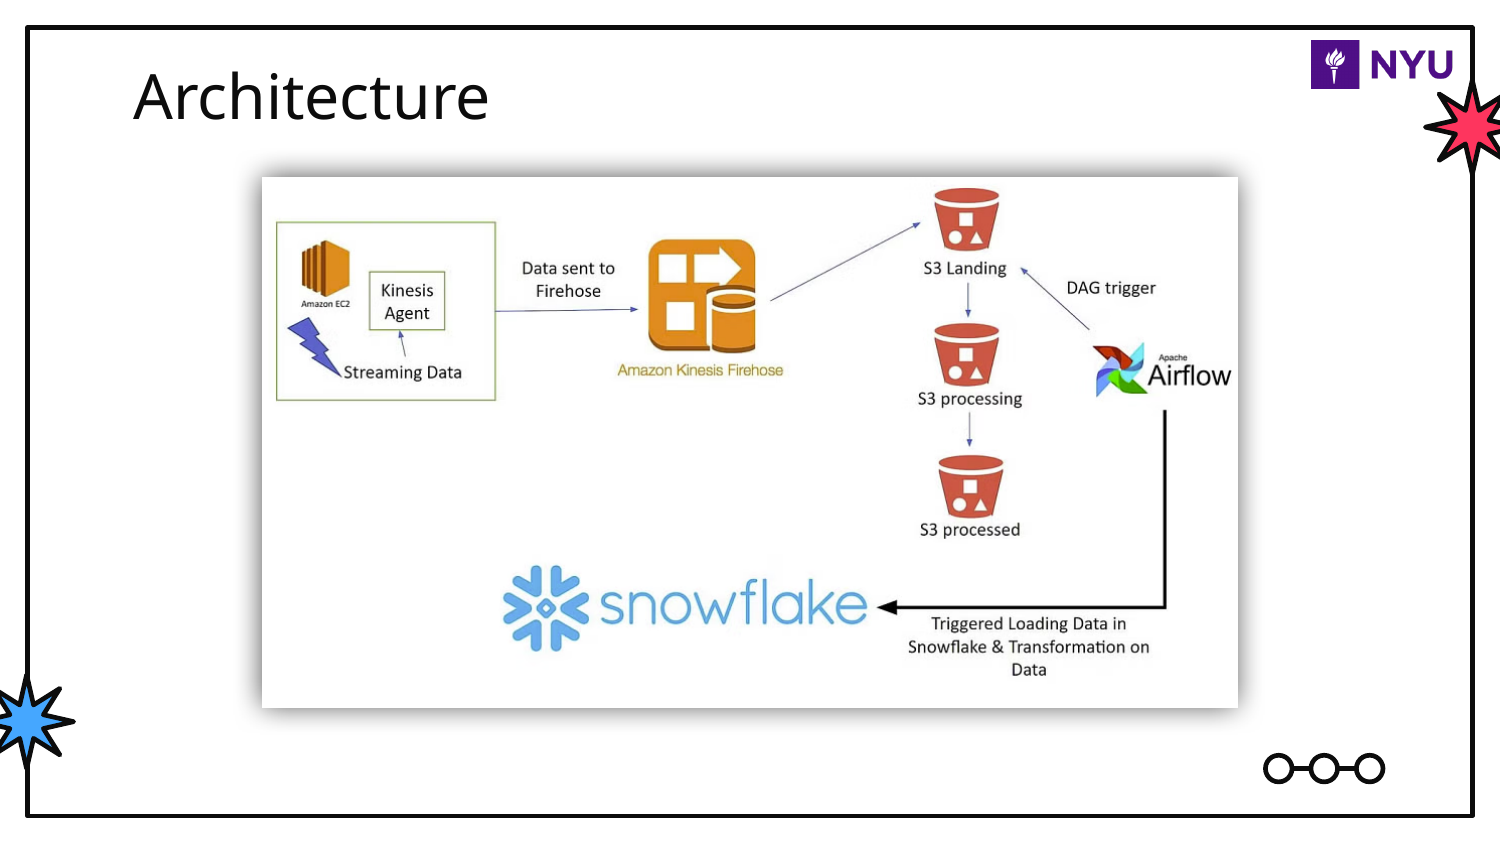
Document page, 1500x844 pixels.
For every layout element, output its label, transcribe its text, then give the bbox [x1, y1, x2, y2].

picture [1310, 40, 1453, 89]
picture [262, 177, 1238, 708]
title Architecture [118, 41, 1382, 136]
